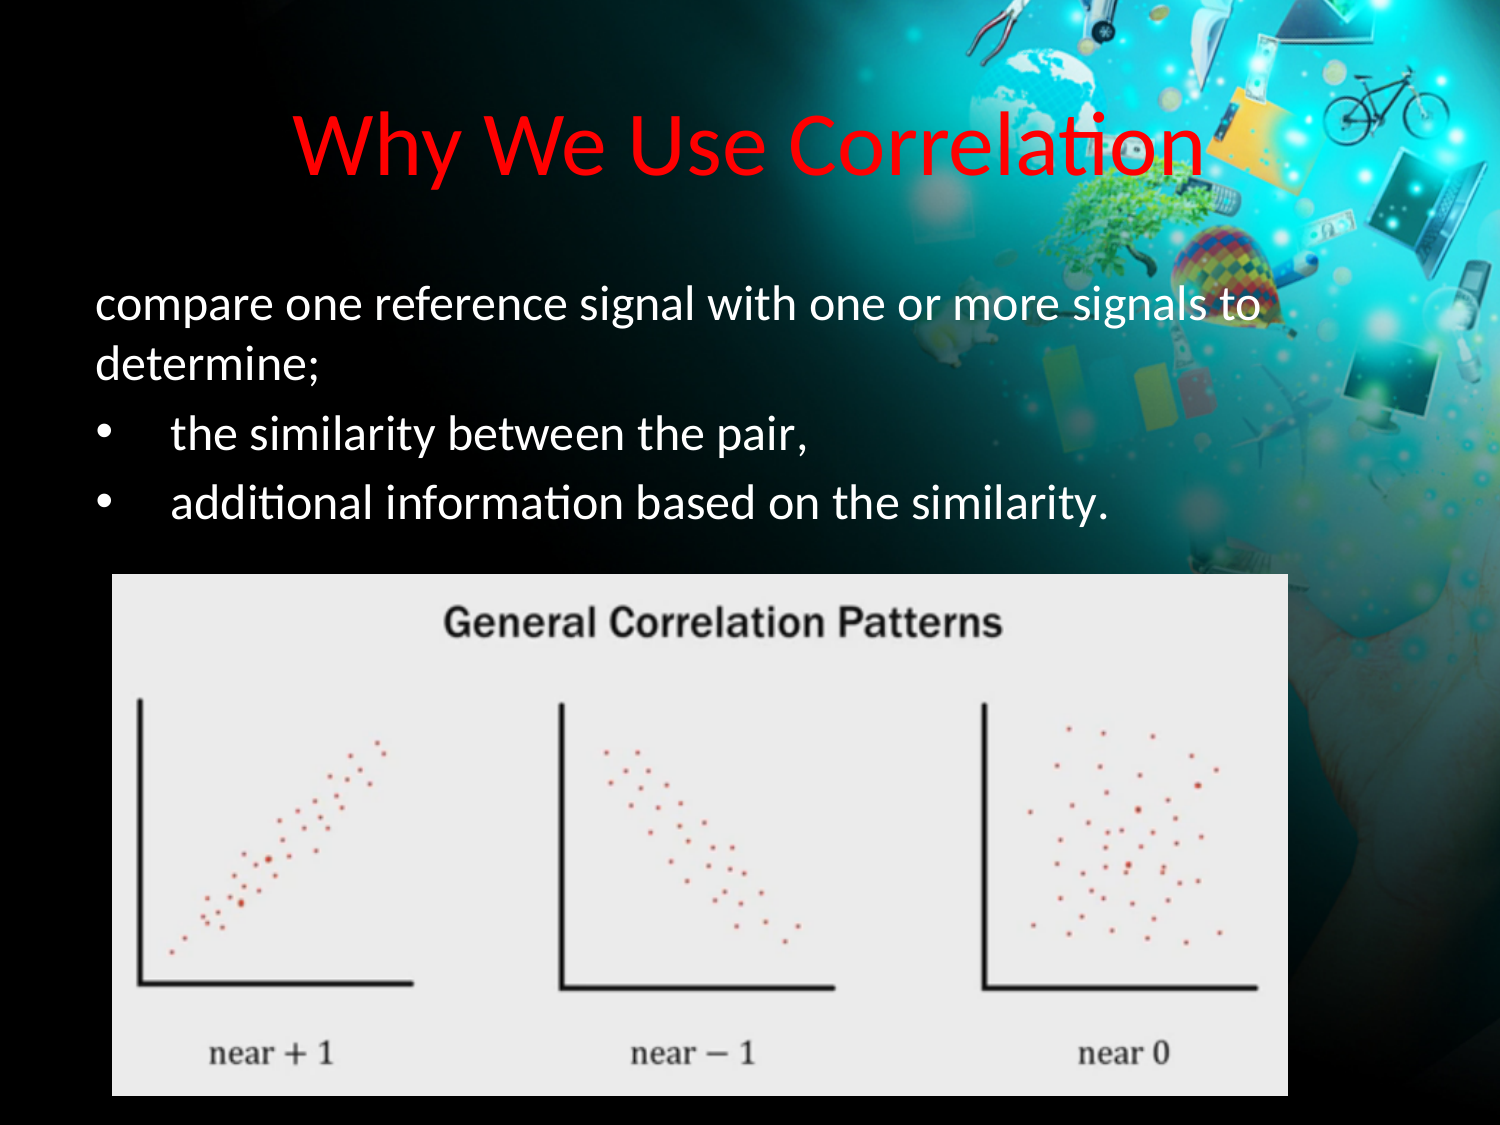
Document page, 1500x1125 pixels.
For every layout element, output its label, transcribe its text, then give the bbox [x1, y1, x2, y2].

picture [0, 0, 1500, 1125]
list compare one reference signal with one or more signals to determine; the similarity between the pair, additional information based on the similarity. and [75, 262, 1425, 1005]
title Why We Use Correlation [75, 45, 1425, 233]
